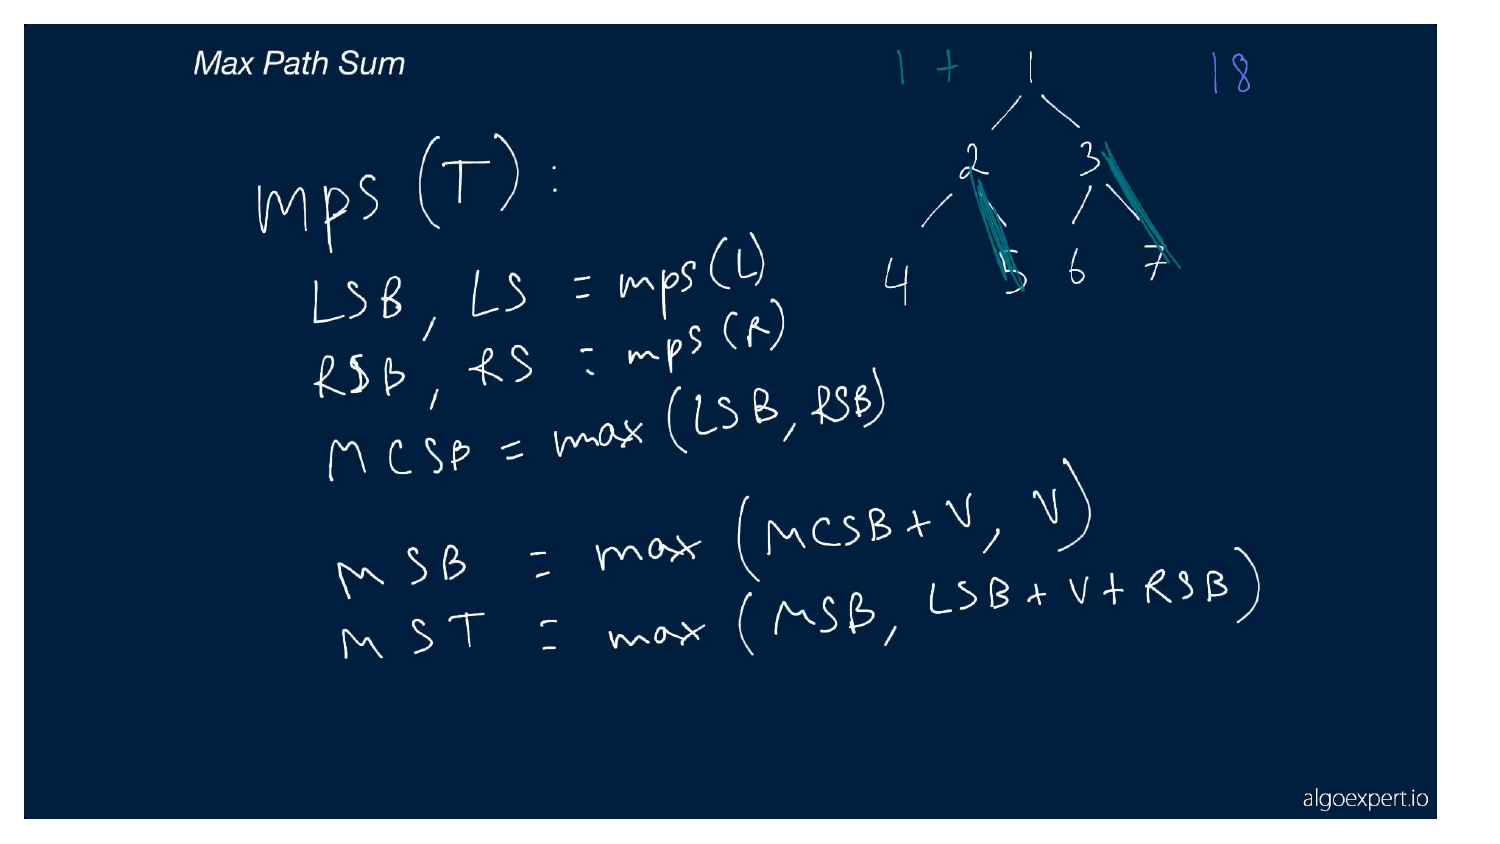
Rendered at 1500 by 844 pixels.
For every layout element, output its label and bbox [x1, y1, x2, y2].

picture [24, 24, 1437, 819]
